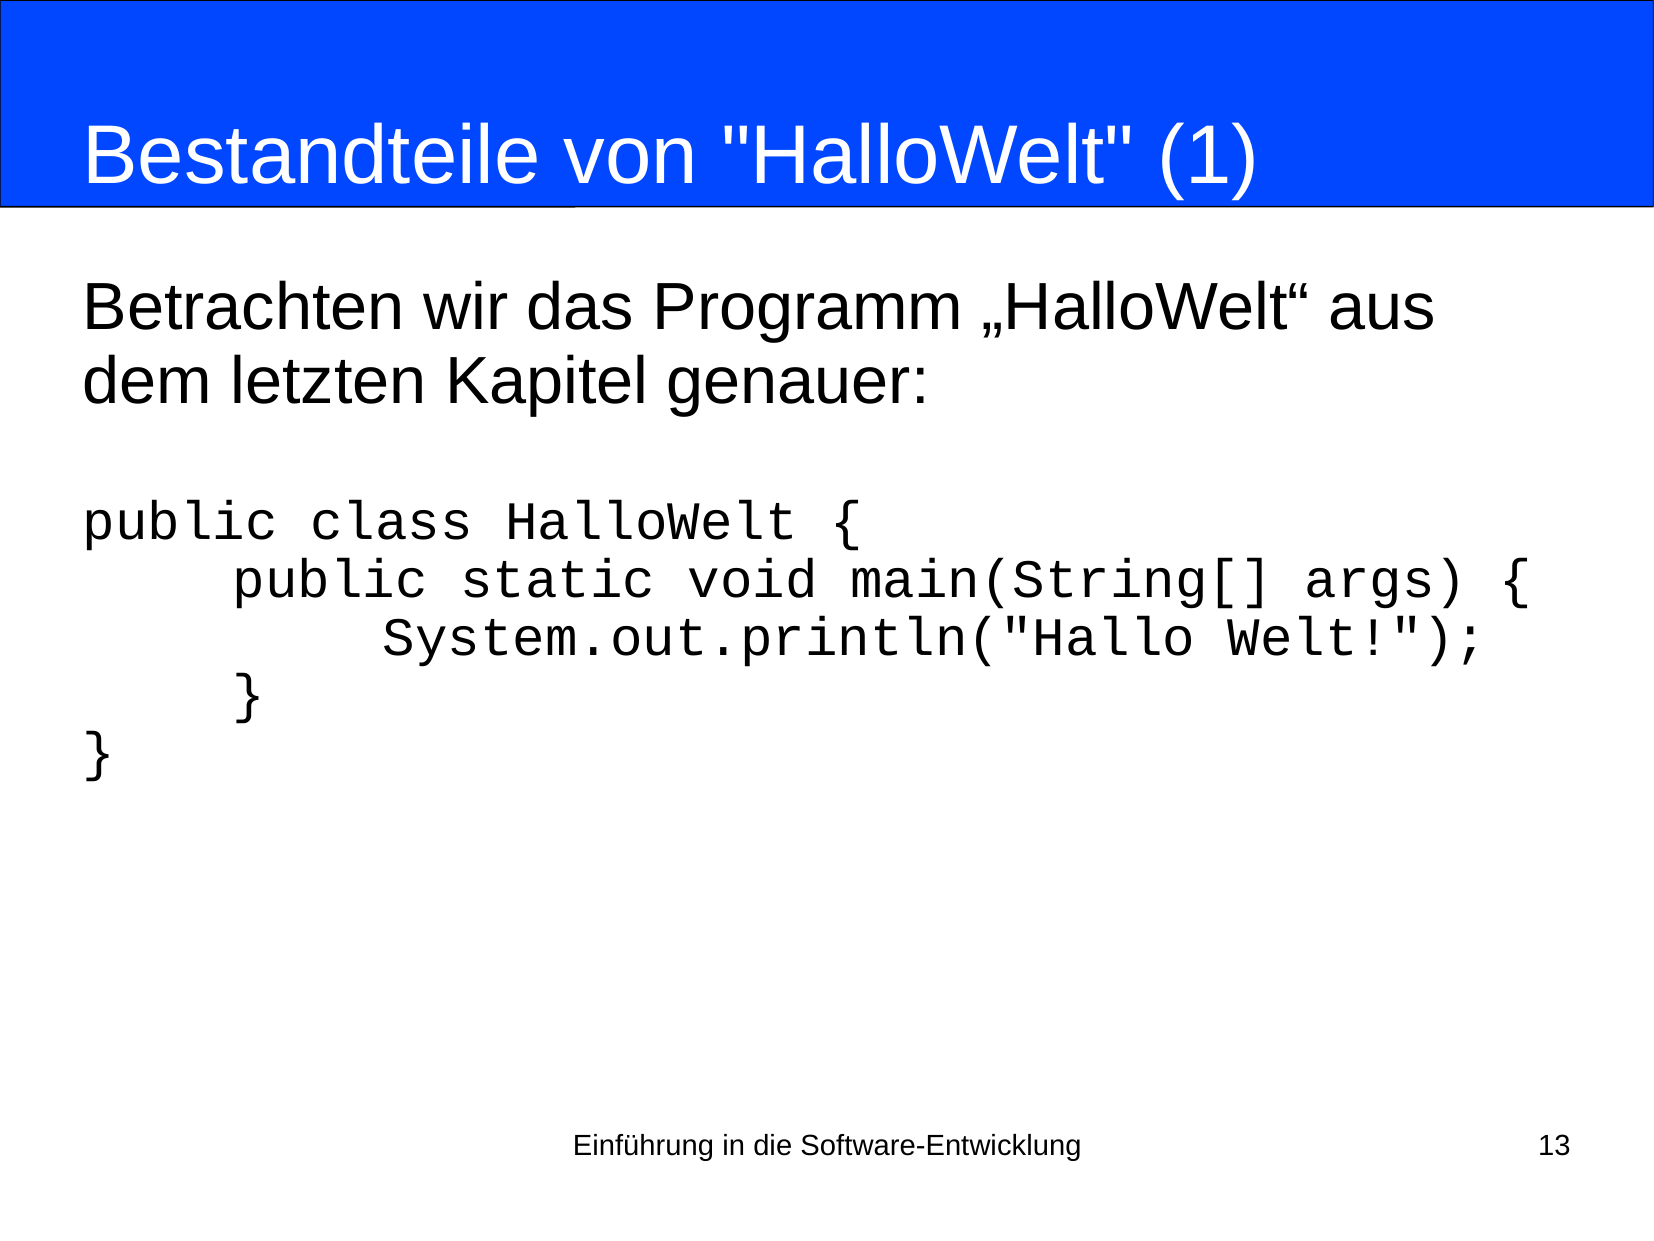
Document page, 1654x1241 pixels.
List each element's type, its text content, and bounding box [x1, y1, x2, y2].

footer Einführung in die Software-Entwicklung [565, 1129, 1090, 1216]
title Bestandteile von "HalloWelt" (1) [82, 49, 1571, 257]
subtitle Betrachten wir das Programm „HalloWelt“ aus dem letzten Kapitel genauer: public class HalloWelt { public static void main(String[] args) { System.out.println("Hallo Welt!"); } } [82, 265, 1572, 1085]
text_box [0, 0, 1654, 207]
slide_number 13 [1185, 1129, 1571, 1216]
